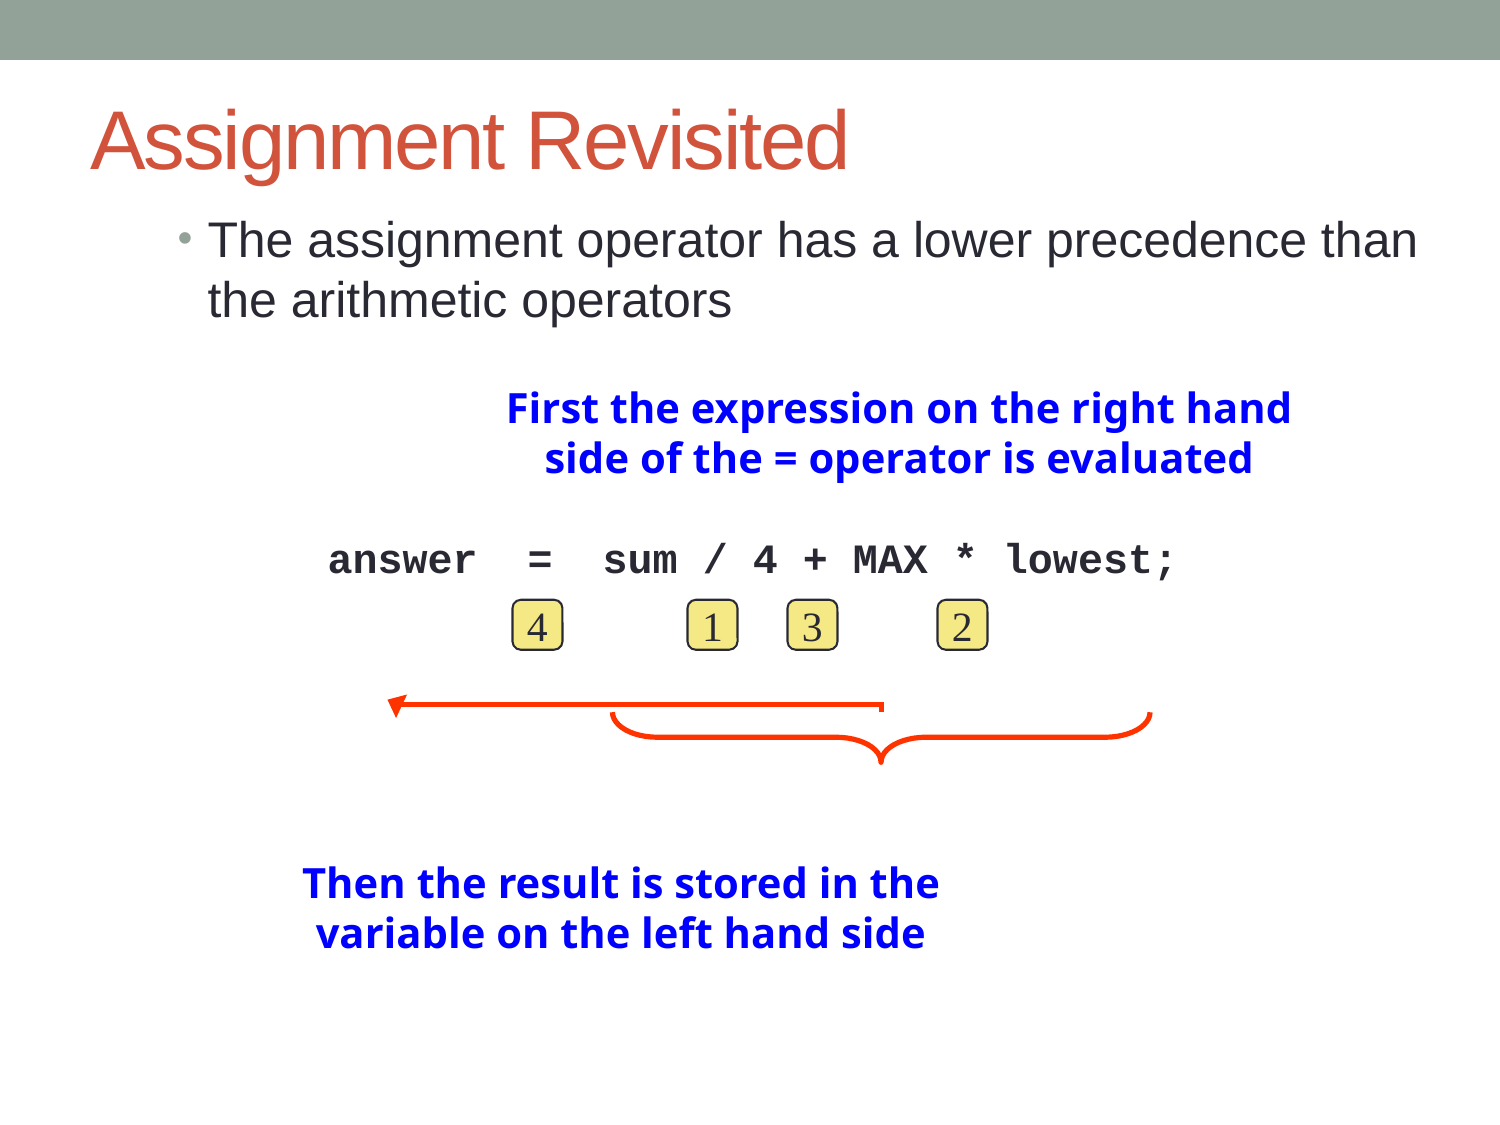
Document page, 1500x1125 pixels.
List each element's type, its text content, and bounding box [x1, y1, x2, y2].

text_box Then the result is stored in the variable on the left hand side [287, 849, 598, 965]
list The assignment operator has a lower precedence than the arithmetic operators [162, 200, 1463, 382]
text_box 4 [512, 599, 563, 650]
text_box Then the result is stored in the variable on the left hand side [677, 849, 955, 965]
text_box First the expression on the right hand side of the = operator is evaluated [490, 374, 1308, 490]
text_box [601, 485, 668, 980]
text_box [677, 712, 1151, 763]
text_box 1 [687, 599, 738, 650]
title Assignment Revisited [75, 54, 1425, 218]
text_box answer = sum / 4 + MAX * lowest; [677, 524, 1193, 590]
text_box 3 [787, 599, 838, 650]
text_box 2 [937, 599, 988, 650]
text_box answer = sum / 4 + MAX * lowest; [312, 524, 598, 590]
